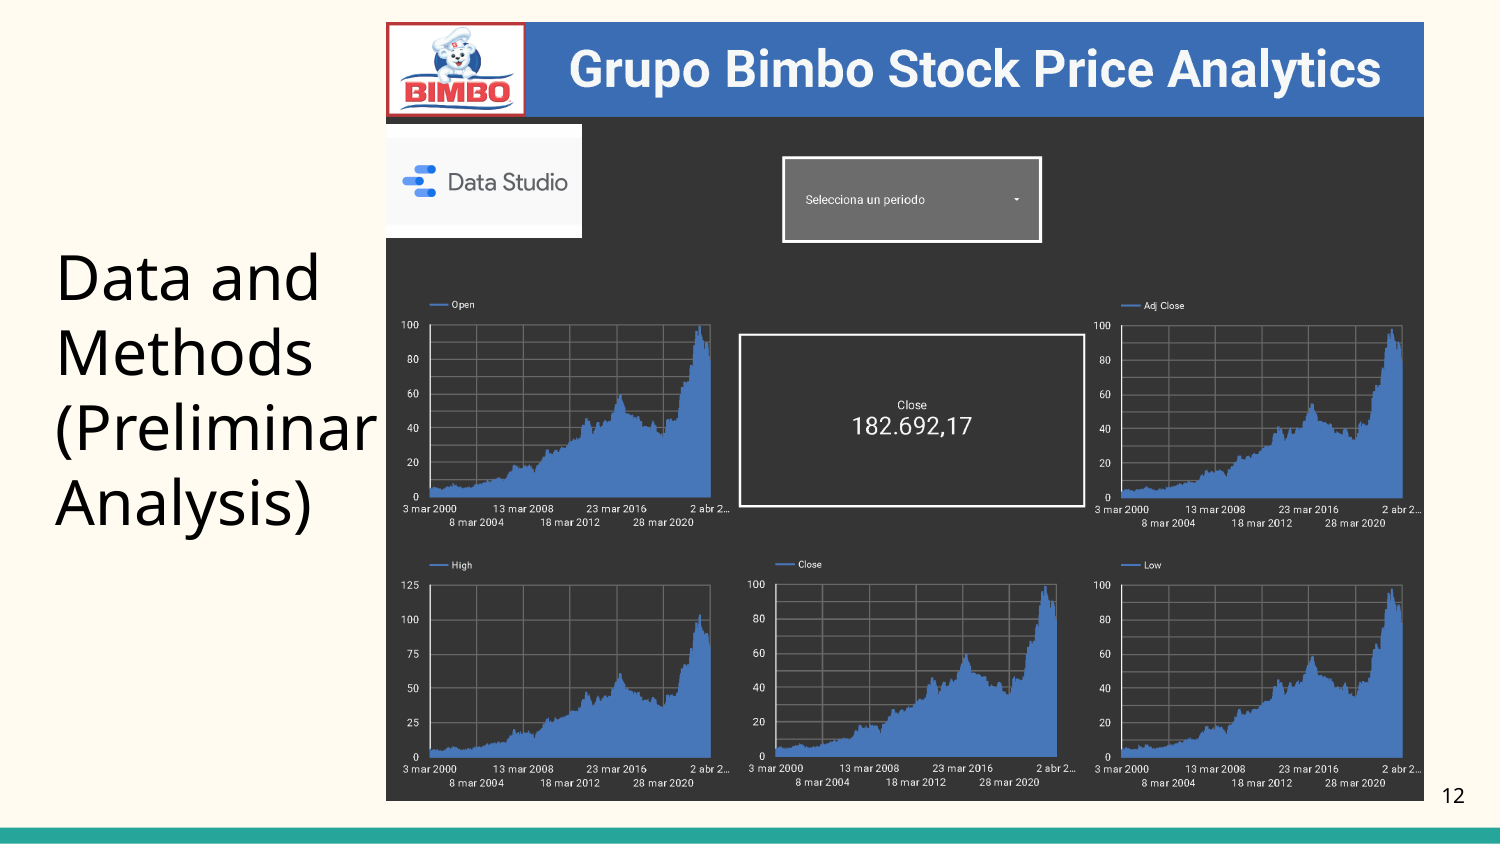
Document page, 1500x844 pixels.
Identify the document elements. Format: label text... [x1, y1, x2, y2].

picture [386, 22, 1424, 801]
slide_number ‹#› [1389, 764, 1480, 830]
title Data and Methods (Preliminar Analysis) [40, 222, 381, 758]
